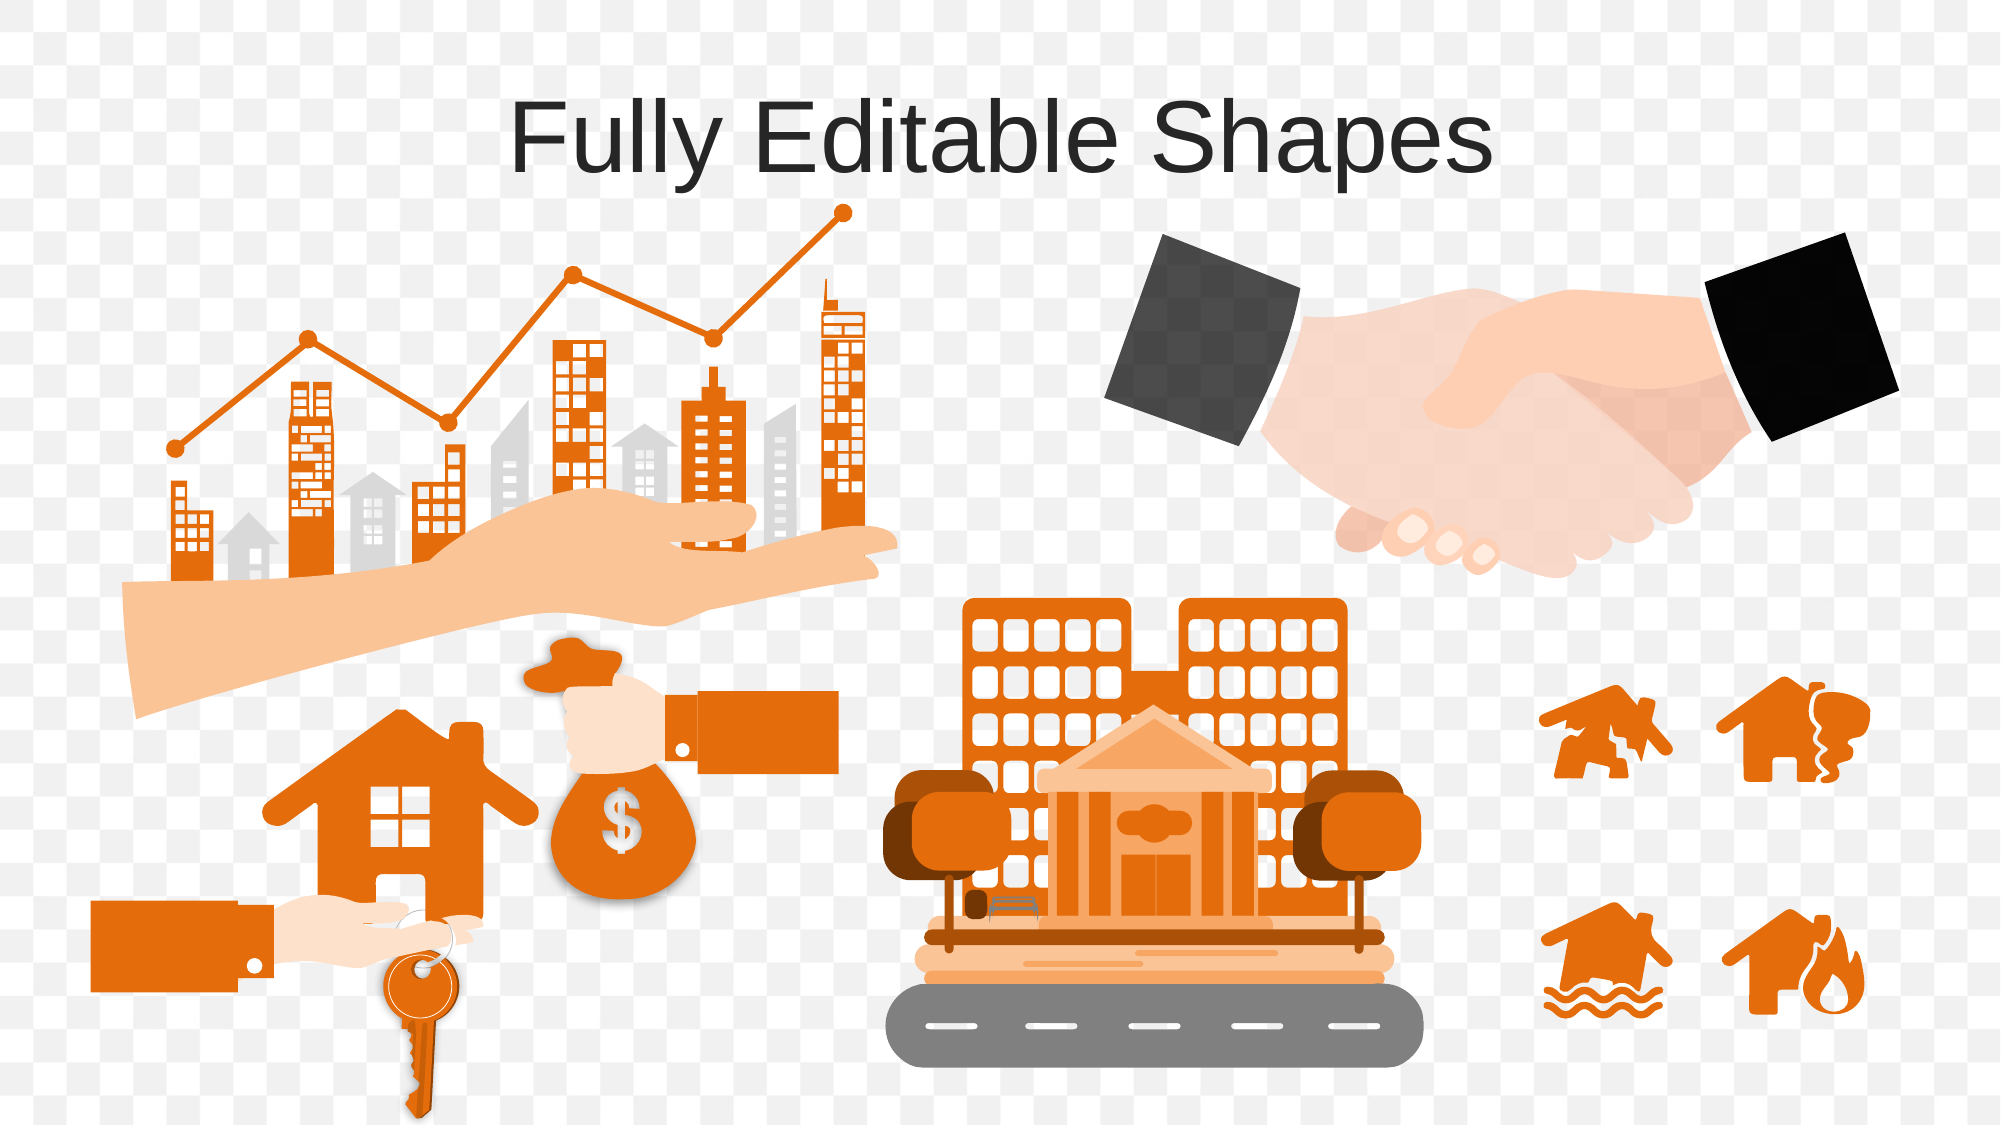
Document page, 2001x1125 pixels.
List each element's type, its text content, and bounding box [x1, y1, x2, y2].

picture [0, 0, 2001, 1125]
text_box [1541, 902, 1673, 1019]
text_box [122, 213, 898, 720]
list Fully Editable Shapes [53, 82, 1952, 202]
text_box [90, 645, 839, 1115]
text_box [1715, 676, 1871, 784]
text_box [883, 597, 1424, 1068]
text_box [1104, 232, 1900, 579]
text_box [1538, 685, 1673, 779]
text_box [1721, 909, 1865, 1015]
